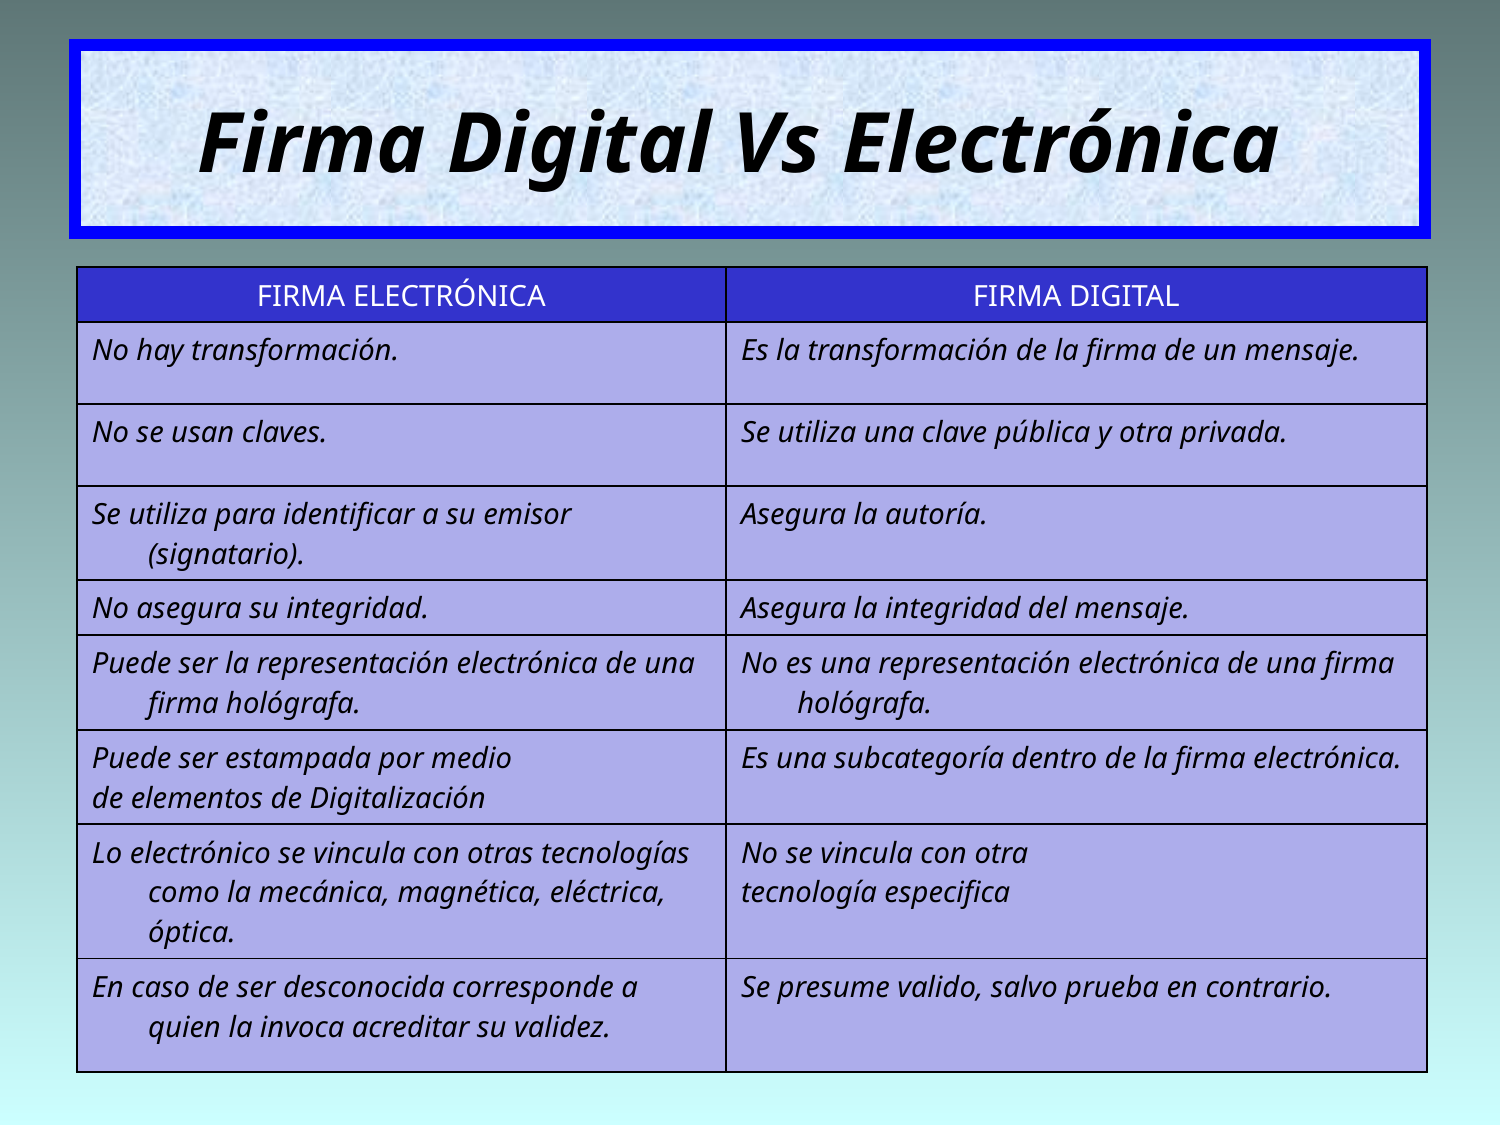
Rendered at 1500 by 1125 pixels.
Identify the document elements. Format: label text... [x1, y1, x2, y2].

table_cell No hay transformación. [78, 323, 725, 403]
table_cell En caso de ser desconocida corresponde a quien la invoca acreditar su validez. [78, 959, 725, 1071]
table_header FIRMA ELECTRÓNICA [78, 268, 725, 321]
table_cell Es la transformación de la firma de un mensaje. [727, 323, 1426, 403]
table_cell Puede ser estampada por medio de elementos de Digitalización [78, 731, 725, 823]
table_cell No se vincula con otra tecnología especifica [727, 825, 1426, 958]
table_cell No asegura su integridad. [78, 581, 725, 634]
table_cell Puede ser la representación electrónica de una firma hológrafa. [78, 636, 725, 729]
table_cell Es una subcategoría dentro de la firma electrónica. [727, 731, 1426, 823]
table_cell Lo electrónico se vincula con otras tecnologías como la mecánica, magnética, eléctrica, óptica. [78, 825, 725, 958]
table_cell Se presume valido, salvo prueba en contrario. [727, 959, 1426, 1071]
table_cell Se utiliza una clave pública y otra privada. [727, 405, 1426, 485]
table_cell Se utiliza para identificar a su emisor (signatario). [78, 487, 725, 579]
title Firma Digital Vs Electrónica [74, 44, 1426, 233]
table_header FIRMA DIGITAL [727, 268, 1426, 321]
table_cell No es una representación electrónica de una firma hológrafa. [727, 636, 1426, 729]
table_cell No se usan claves. [78, 405, 725, 485]
table_cell Asegura la integridad del mensaje. [727, 581, 1426, 634]
table_cell Asegura la autoría. [727, 487, 1426, 579]
